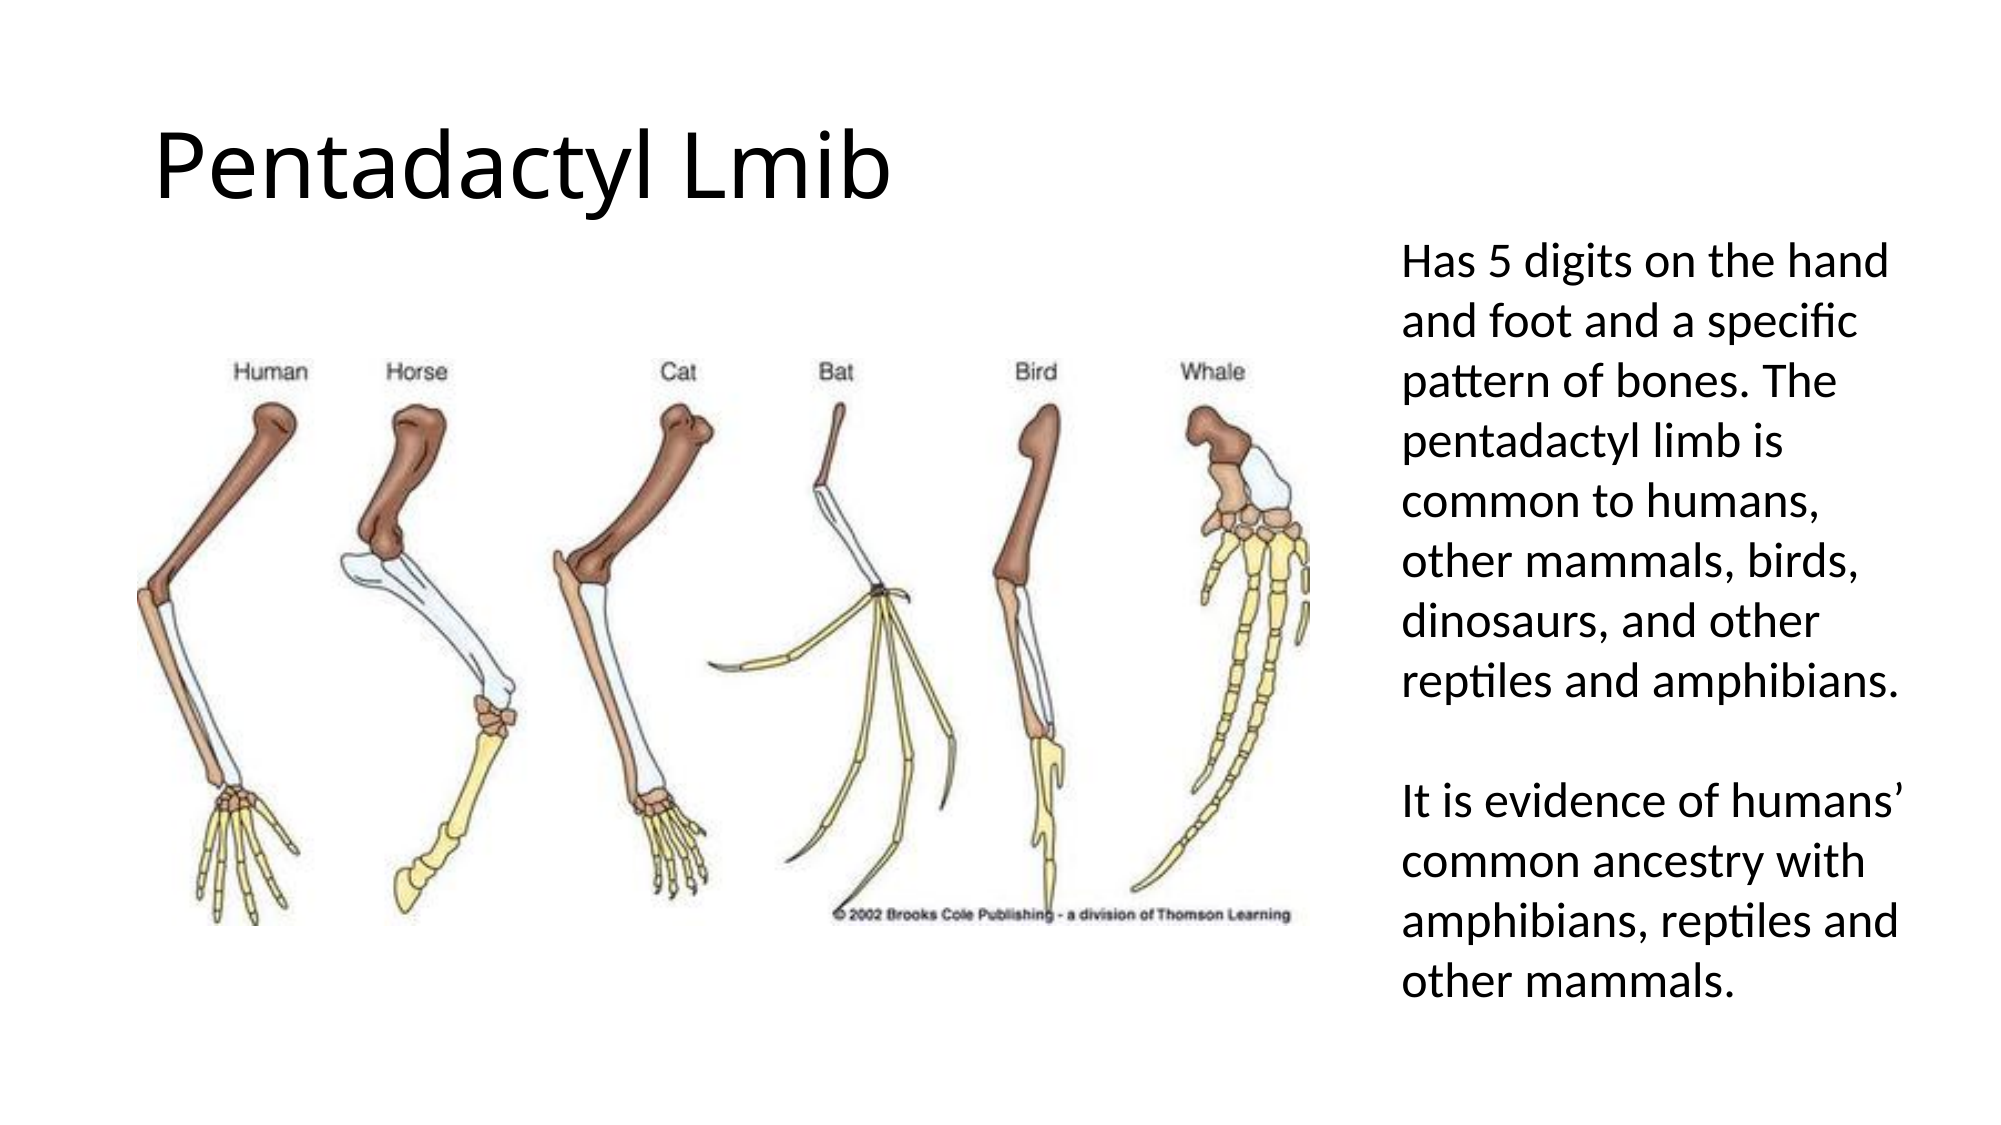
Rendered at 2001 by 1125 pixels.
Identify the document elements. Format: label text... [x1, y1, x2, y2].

picture [137, 358, 1310, 927]
title Pentadactyl Lmib [137, 59, 1863, 278]
text_box Has 5 digits on the hand and foot and a specific pattern of bones. The pentadactyl limb is common to humans, other mammals, birds, dinosaurs, and other reptiles and amphibians. It is evidence of humans’ common ancestry with amphibians, reptiles and other mammals. [1386, 219, 1946, 1015]
